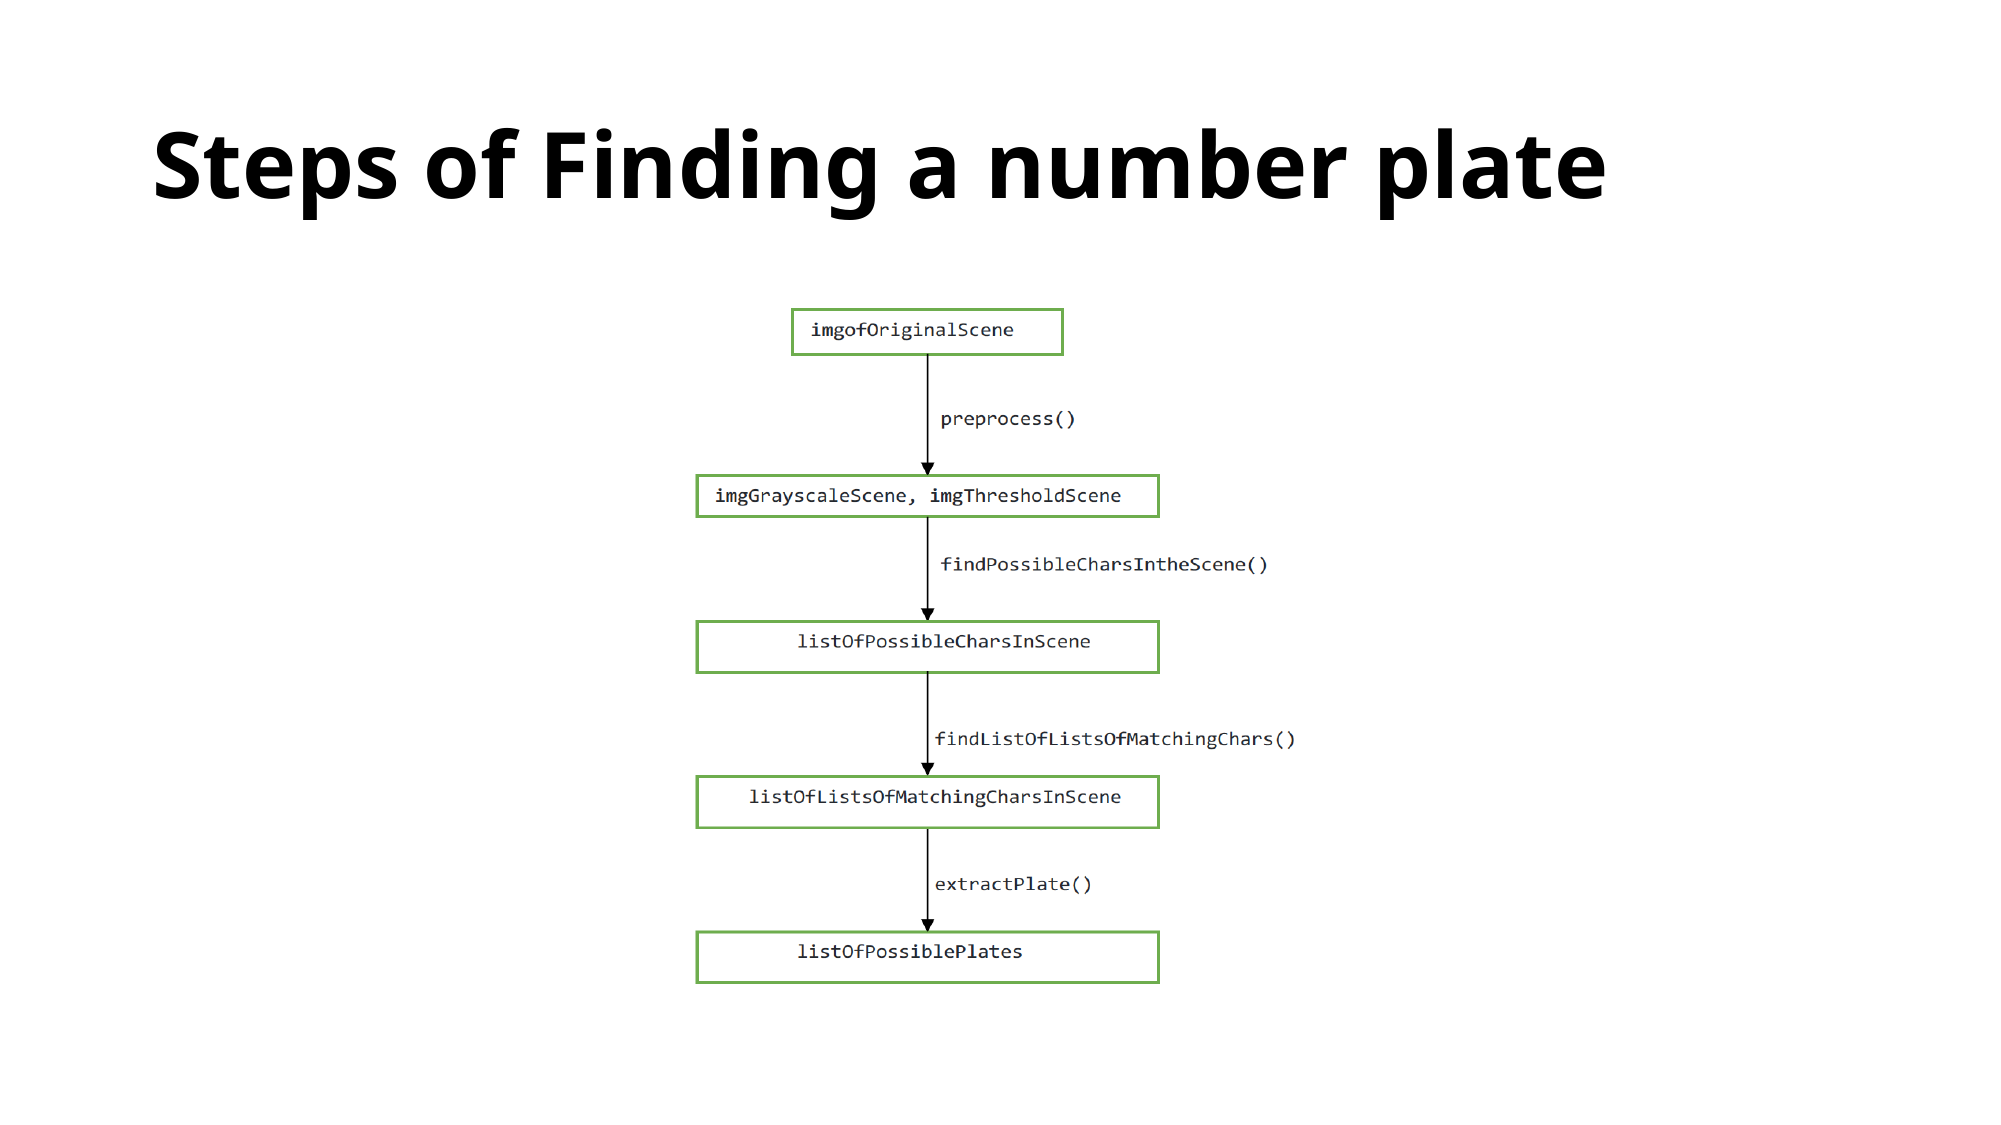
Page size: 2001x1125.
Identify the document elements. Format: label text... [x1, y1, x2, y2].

title Steps of Finding a number plate [137, 59, 1863, 278]
picture [614, 277, 1312, 1038]
